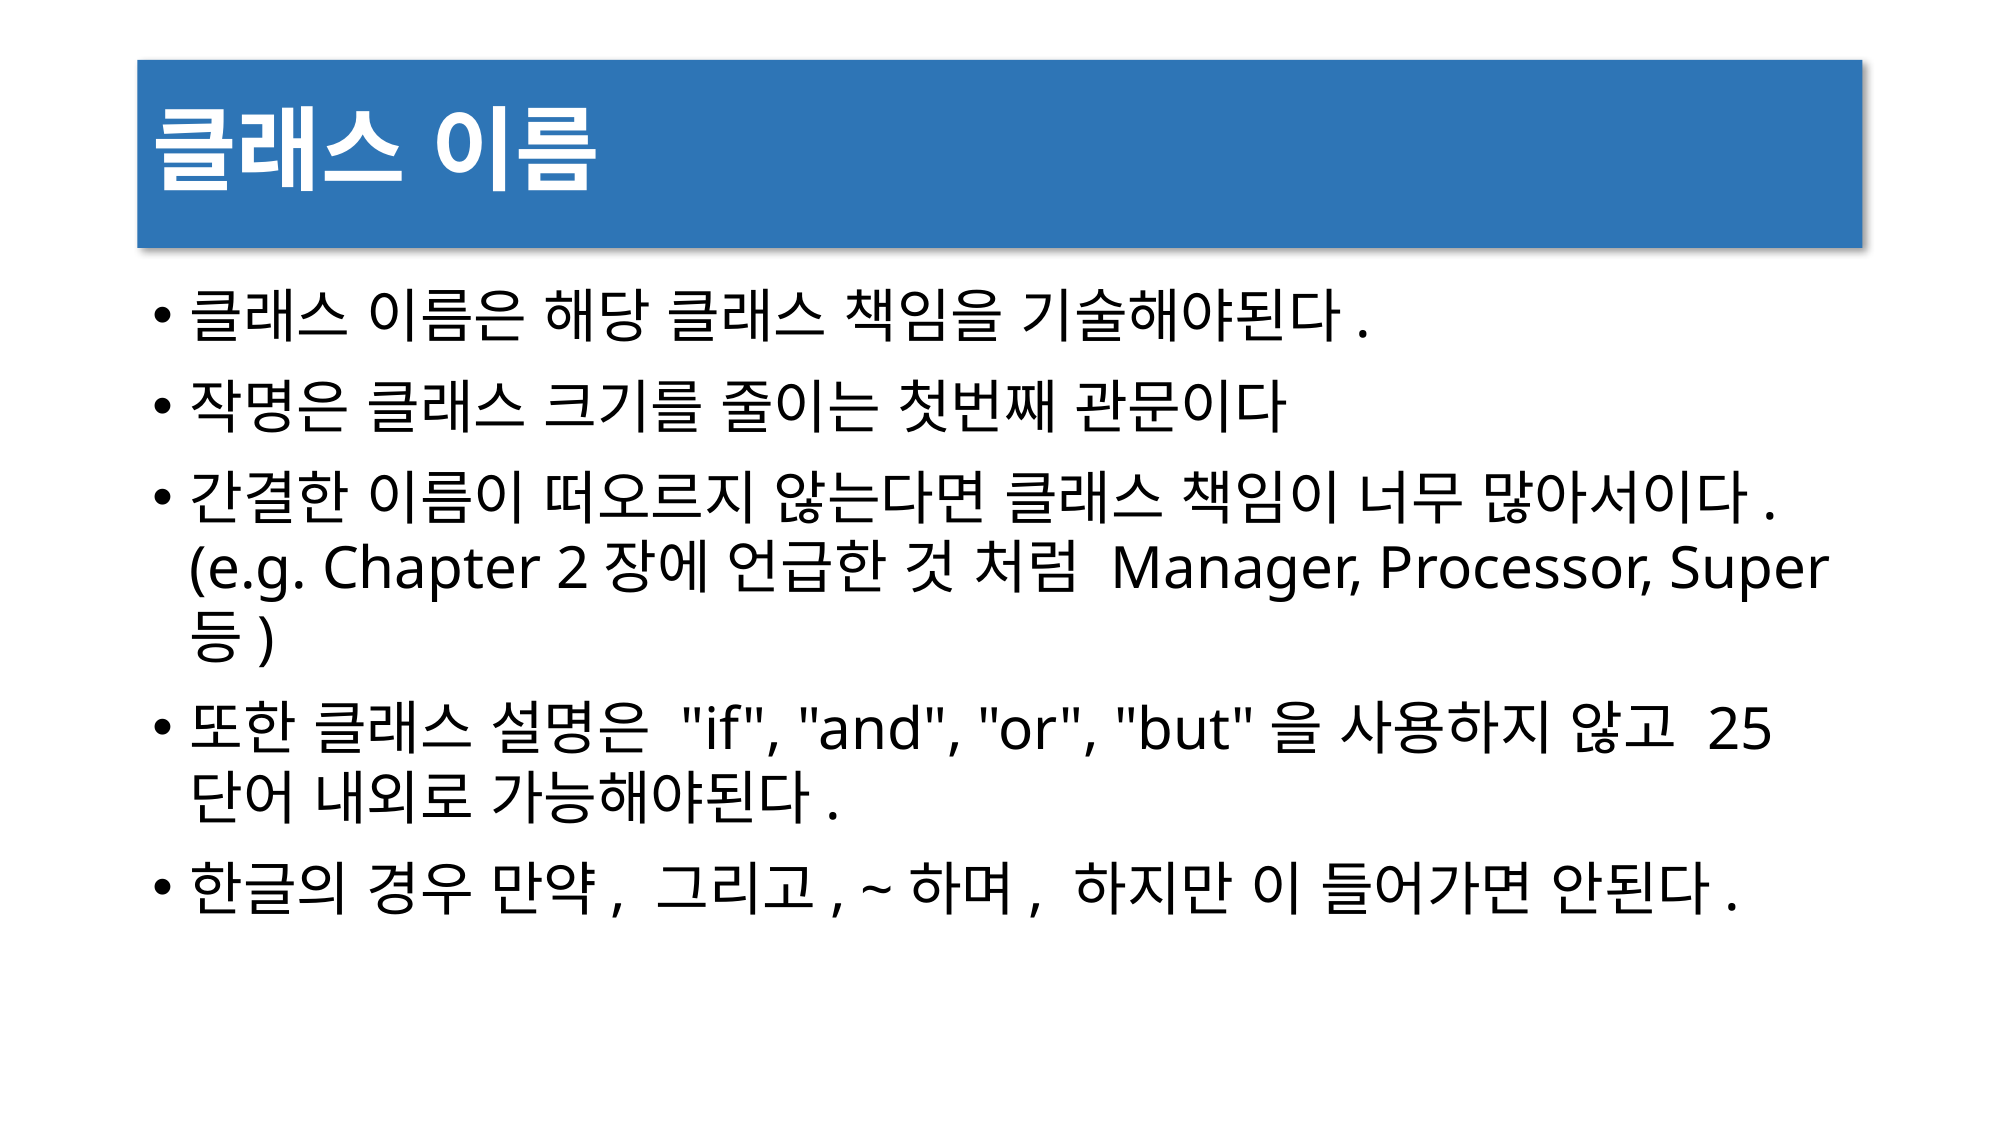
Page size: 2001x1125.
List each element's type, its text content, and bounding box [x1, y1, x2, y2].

list 클래스 이름은 해당 클래스 책임을 기술해야된다. 작명은 클래스 크기를 줄이는 첫번째 관문이다 간결한 이름이 떠오르지 않는다면 클래스 책임이 너무 많아서이다.(e.g. Chapter 2장에 언급한 것 처럼 Manager, Processor, Super 등) 또한 클래스 설명은 "if", "and", "or", "but"을 사용하지 않고 25 단어 내외로 가능해야된다. 한글의 경우 만약, 그리고, ~하며, 하지만 이 들어가면 안된다. [137, 272, 1863, 1014]
title 클래스 이름 [137, 59, 1863, 248]
